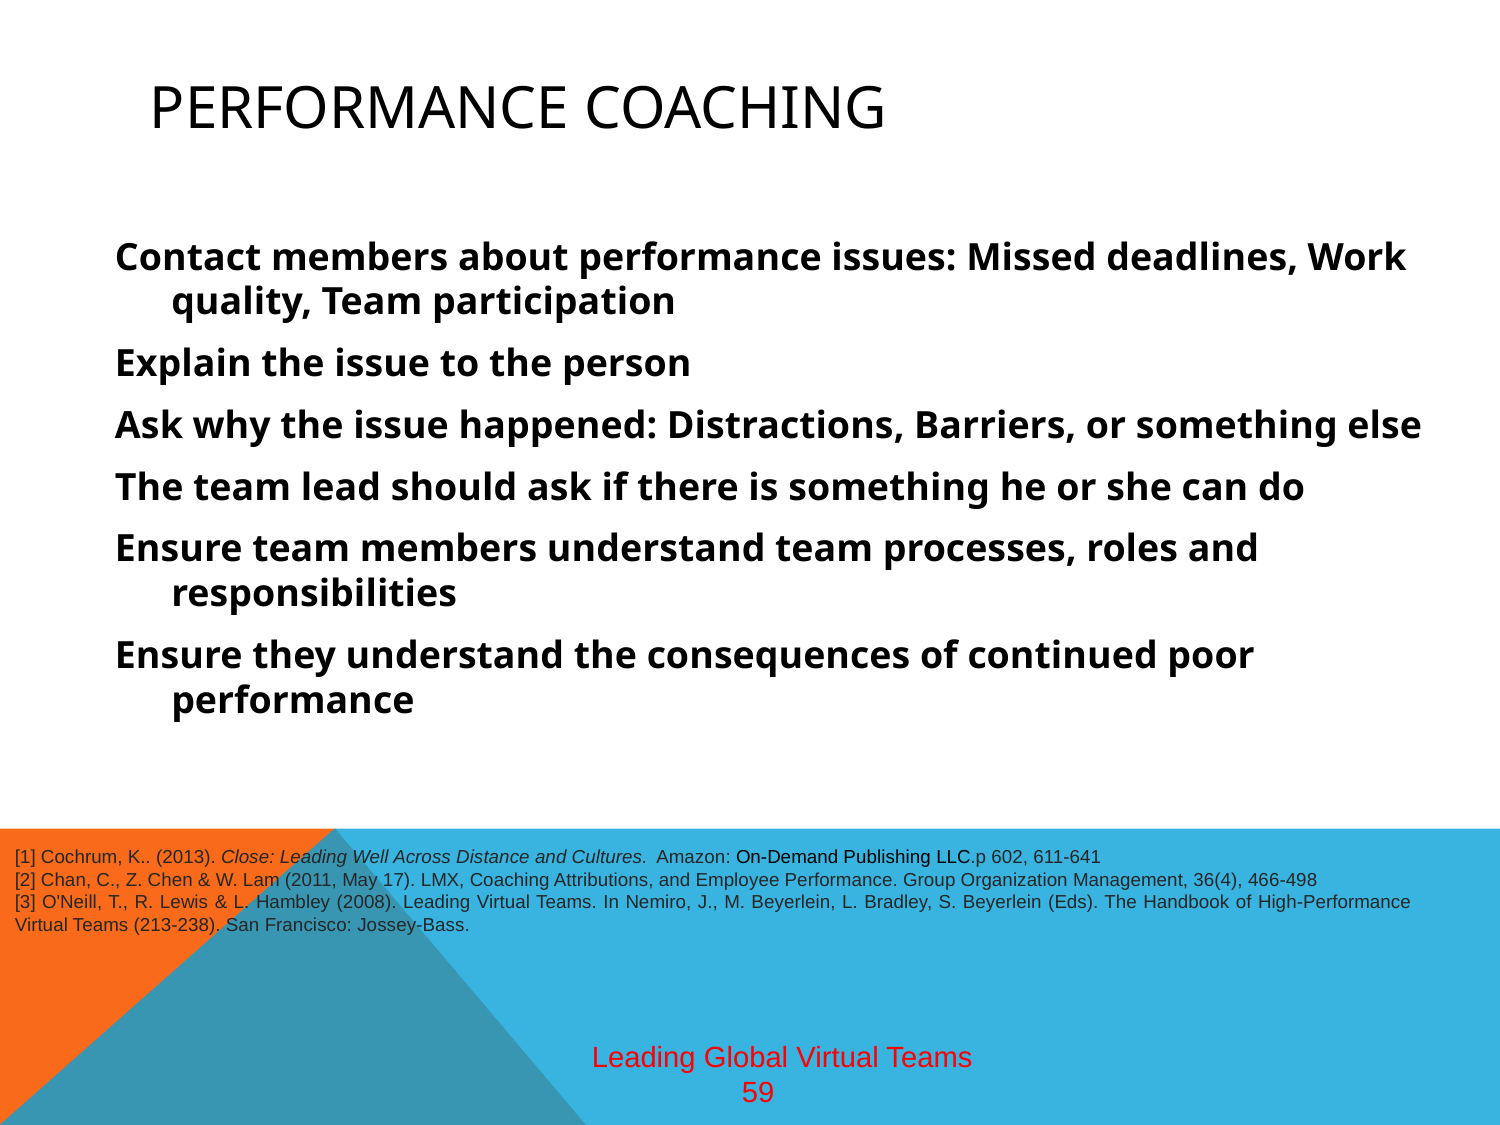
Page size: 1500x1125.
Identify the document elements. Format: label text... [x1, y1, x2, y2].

text_box [1] Cochrum, K.. (2013). Close: Leading Well Across Distance and Cultures. Amazon: On-Demand Publishing LLC.p 602, 611-641 [2] Chan, C., Z. Chen & W. Lam (2011, May 17). LMX, Coaching Attributions, and Employee Performance. Group Organization Management, 36(4), 466-498 [3] O'Neill, T., R. Lewis & L. Hambley (2008). Leading Virtual Teams. In Nemiro, J., M. Beyerlein, L. Bradley, S. Beyerlein (Eds). The Handbook of High-Performance Virtual Teams (213-238). San Francisco: Jossey-Bass. [0, 837, 1425, 943]
list Contact members about performance issues: Missed deadlines, Work quality, Team participation Explain the issue to the person Ask why the issue happened: Distractions, Barriers, or something else The team lead should ask if there is something he or she can do Ensure team members understand team processes, roles and responsibilities Ensure they understand the consequences of continued poor performance [99, 224, 1500, 1038]
title Performance coaching [134, 59, 1369, 150]
